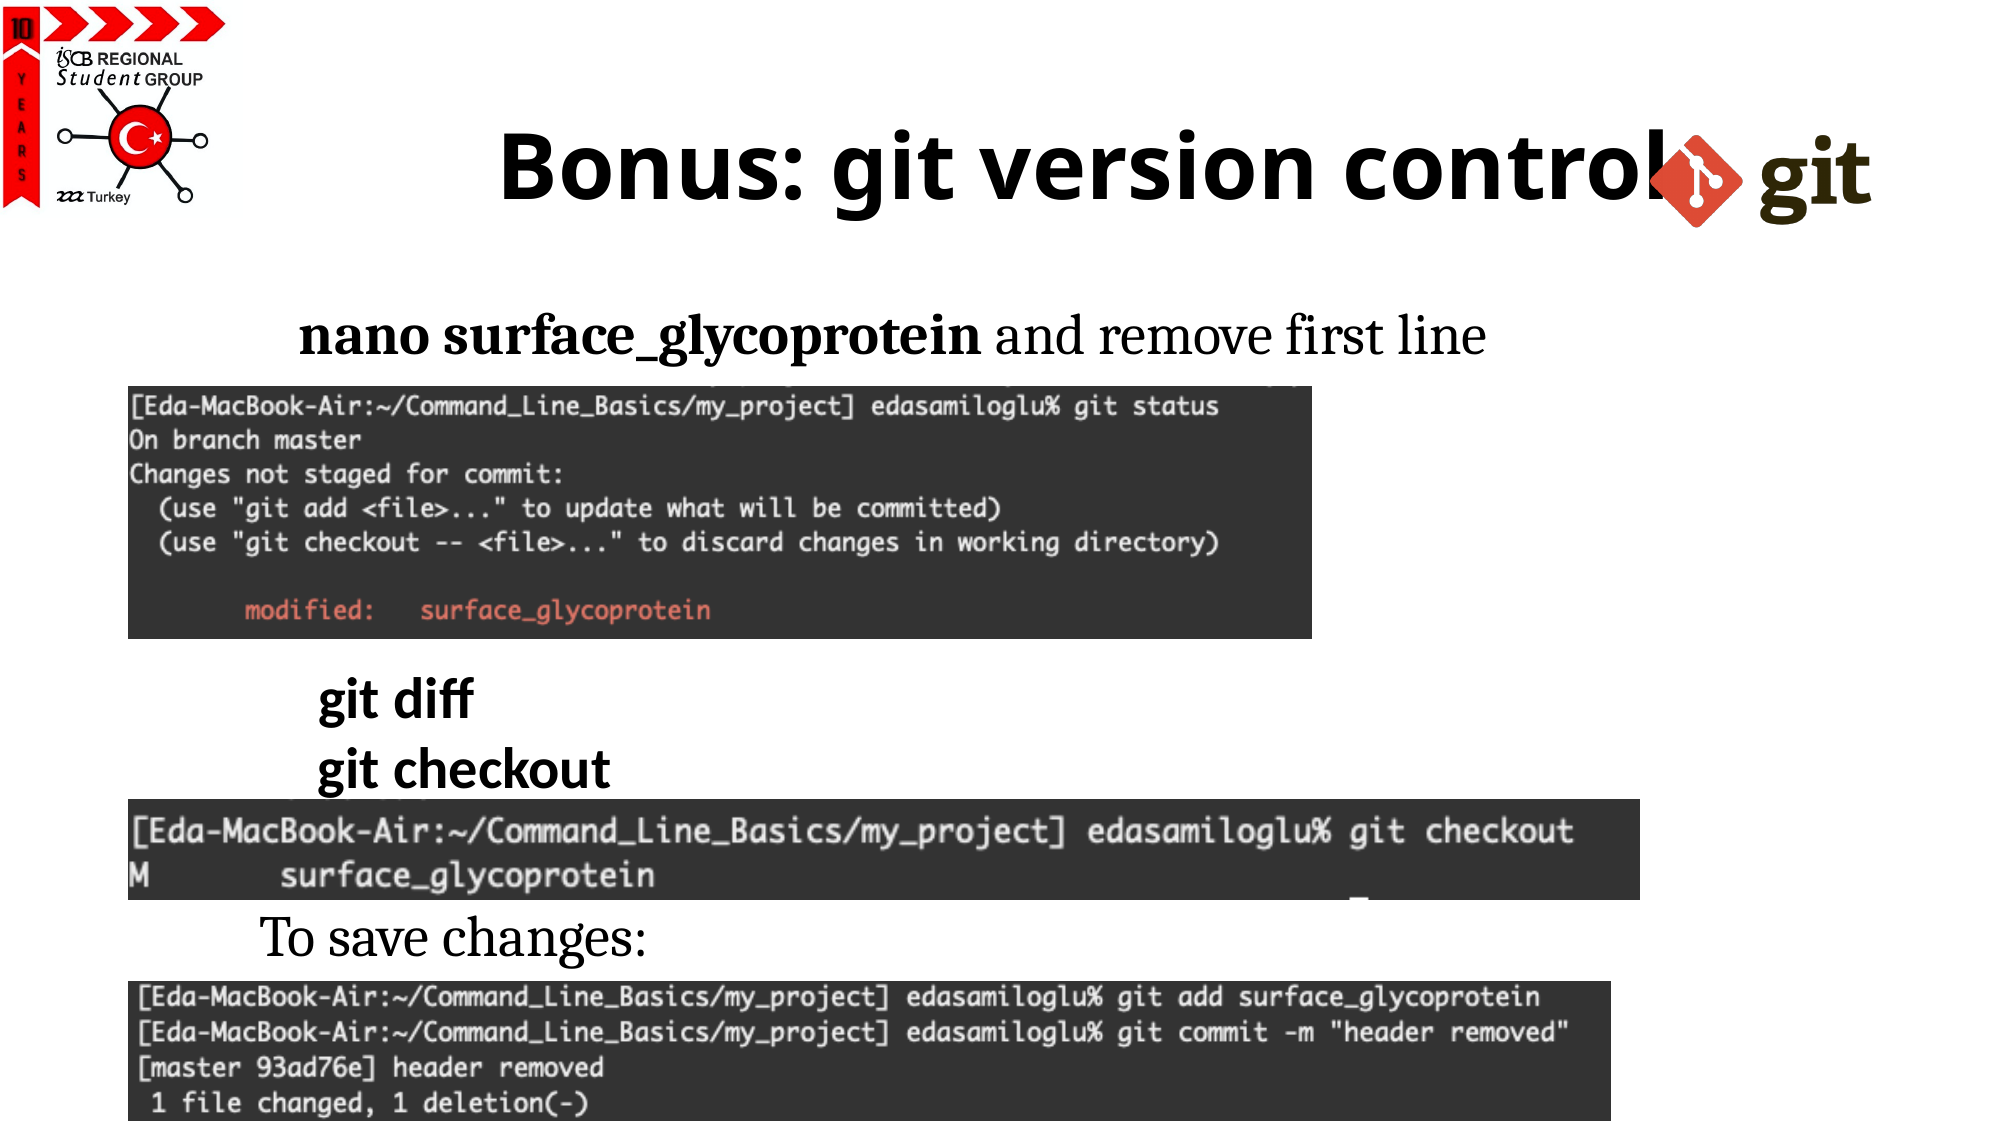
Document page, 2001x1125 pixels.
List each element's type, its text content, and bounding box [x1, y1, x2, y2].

text_box To save changes: [244, 891, 1752, 976]
text_box git diff [303, 652, 489, 722]
title Bonus: git version control [221, 61, 1947, 279]
picture [128, 386, 1312, 639]
picture [128, 799, 1640, 900]
picture [1649, 134, 1872, 356]
text_box git checkout [303, 722, 627, 799]
picture [0, 0, 243, 218]
text_box nano surface_glycoprotein and remove first line [284, 289, 1792, 374]
picture [128, 981, 1611, 1121]
